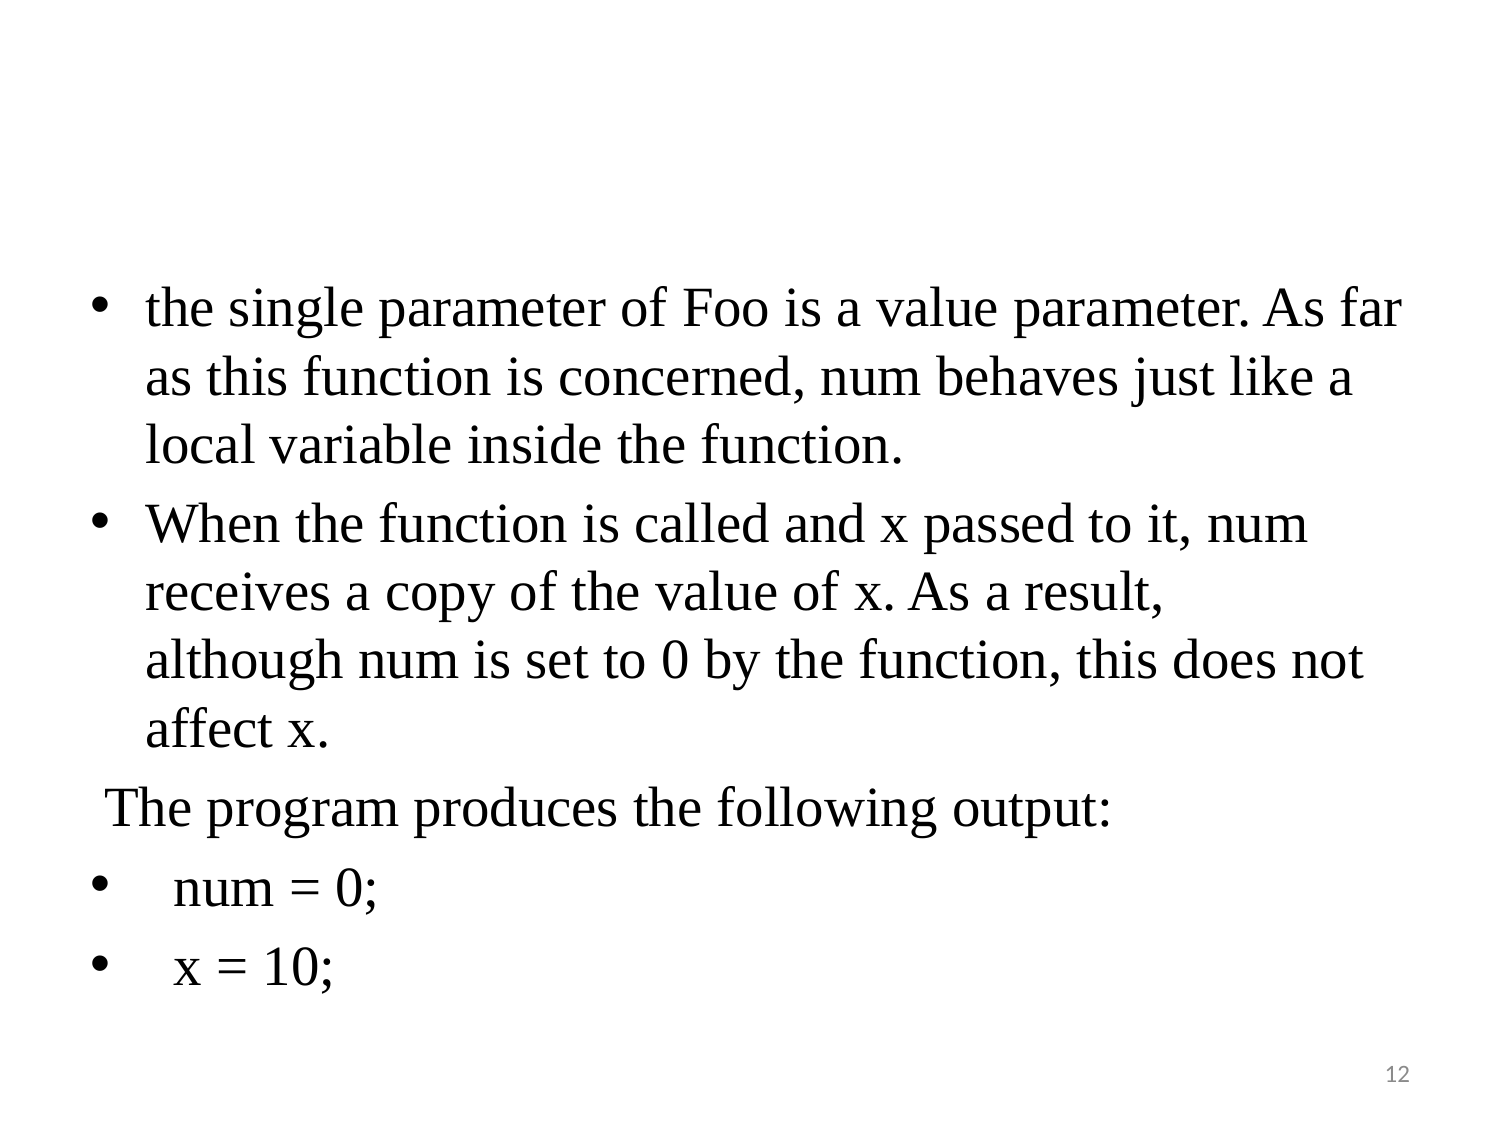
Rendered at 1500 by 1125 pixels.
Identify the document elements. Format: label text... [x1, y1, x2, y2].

slide_number 12 [1074, 1042, 1425, 1103]
list the single parameter of Foo is a value parameter. As far as this function is concerned, num behaves just like a local variable inside the function. When the function is called and x passed to it, num receives a copy of the value of x. As a result, although num is set to 0 by the function, this does not affect x. The program produces the following output: num = 0; x = 10; [75, 262, 1425, 1005]
